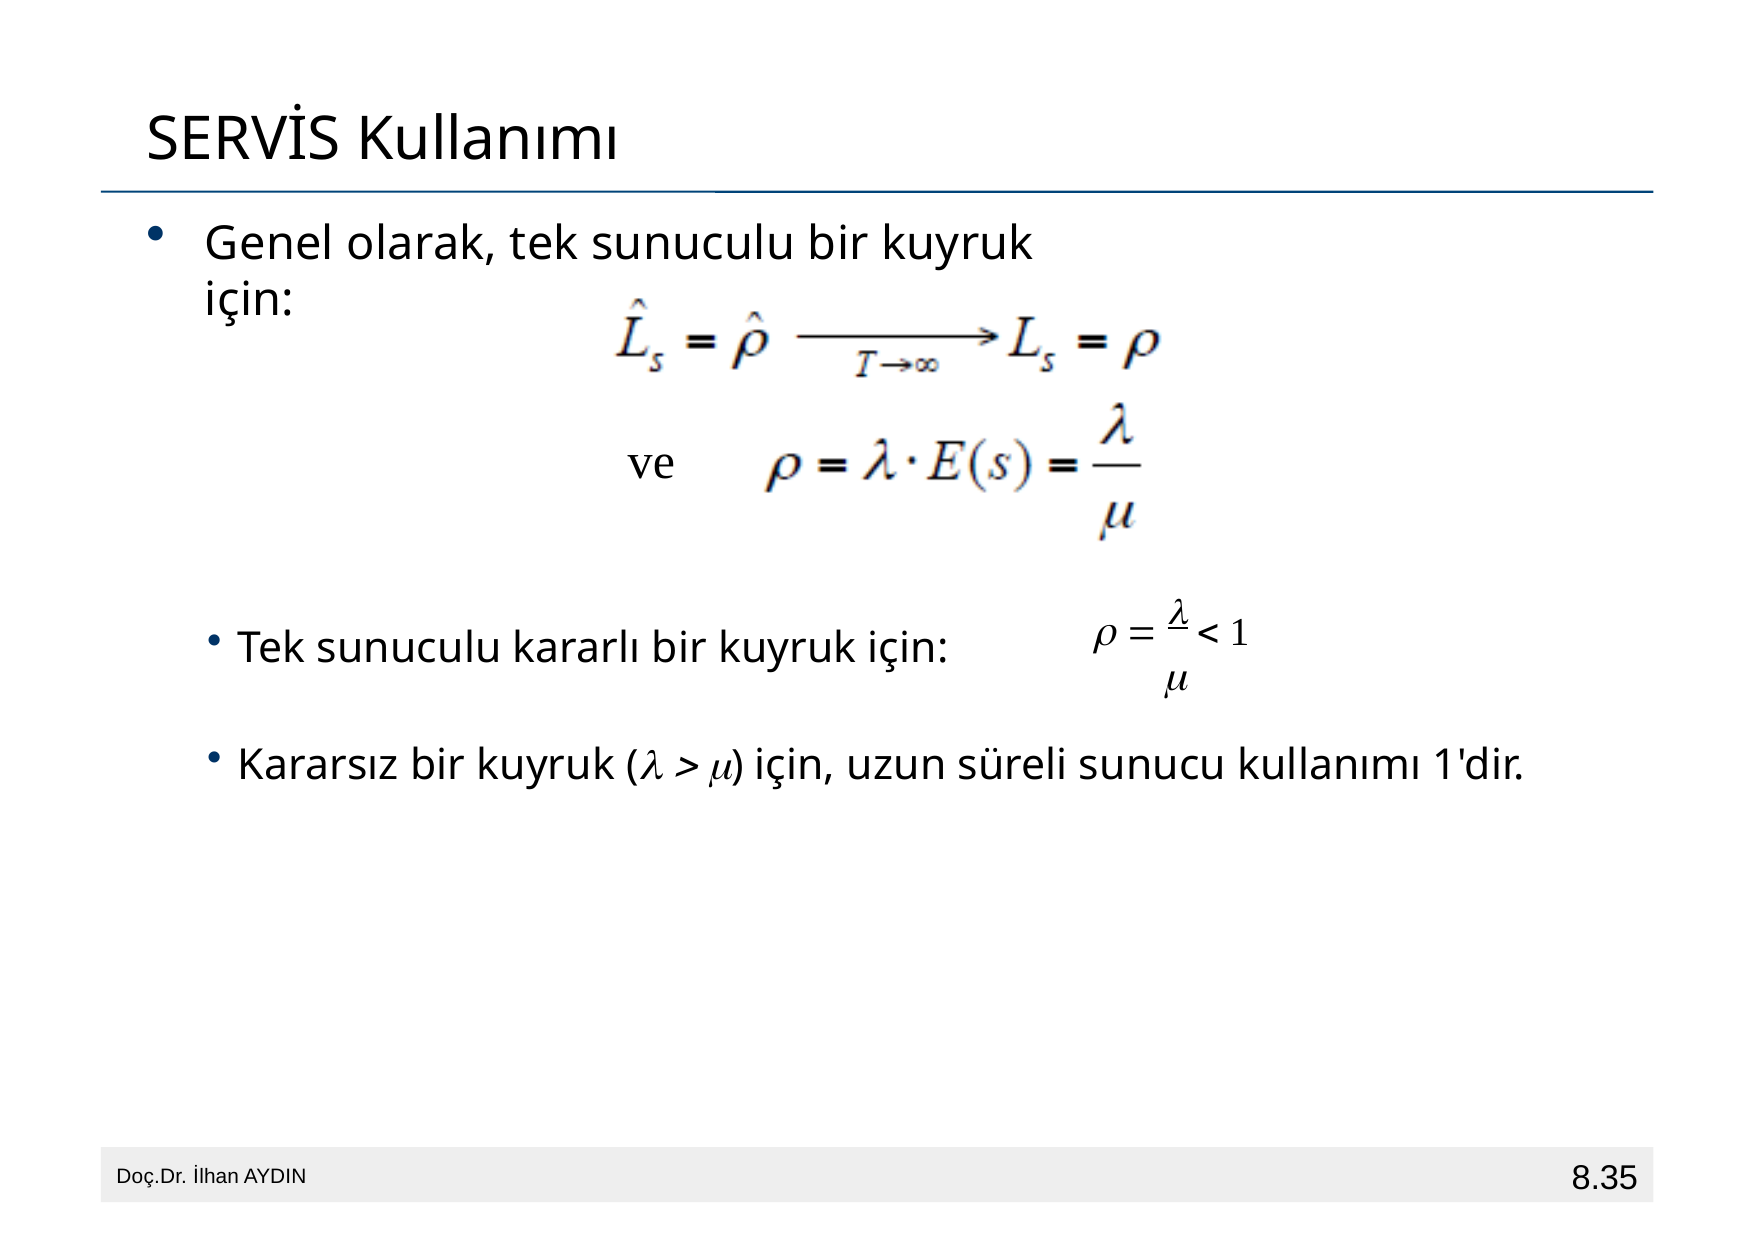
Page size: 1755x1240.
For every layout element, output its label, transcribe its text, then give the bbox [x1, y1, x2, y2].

text_box     1  [1085, 615, 1257, 699]
text_box Tek sunuculu kararlı bir kuyruk için: [205, 616, 1077, 671]
text_box Genel olarak, tek sunuculu bir kuyruk için: [144, 209, 1108, 325]
text_box ve [621, 434, 745, 489]
title SERVİS Kullanımı [144, 96, 902, 209]
picture [750, 391, 1162, 554]
picture [607, 284, 1172, 388]
footer Doç.Dr. İlhan AYDIN [114, 1161, 579, 1240]
text_box Kararsız bir kuyruk (  ) için, uzun süreli sunucu kullanımı 1'dir. [205, 734, 1574, 789]
slide_number 8.35 [1569, 1156, 1645, 1240]
